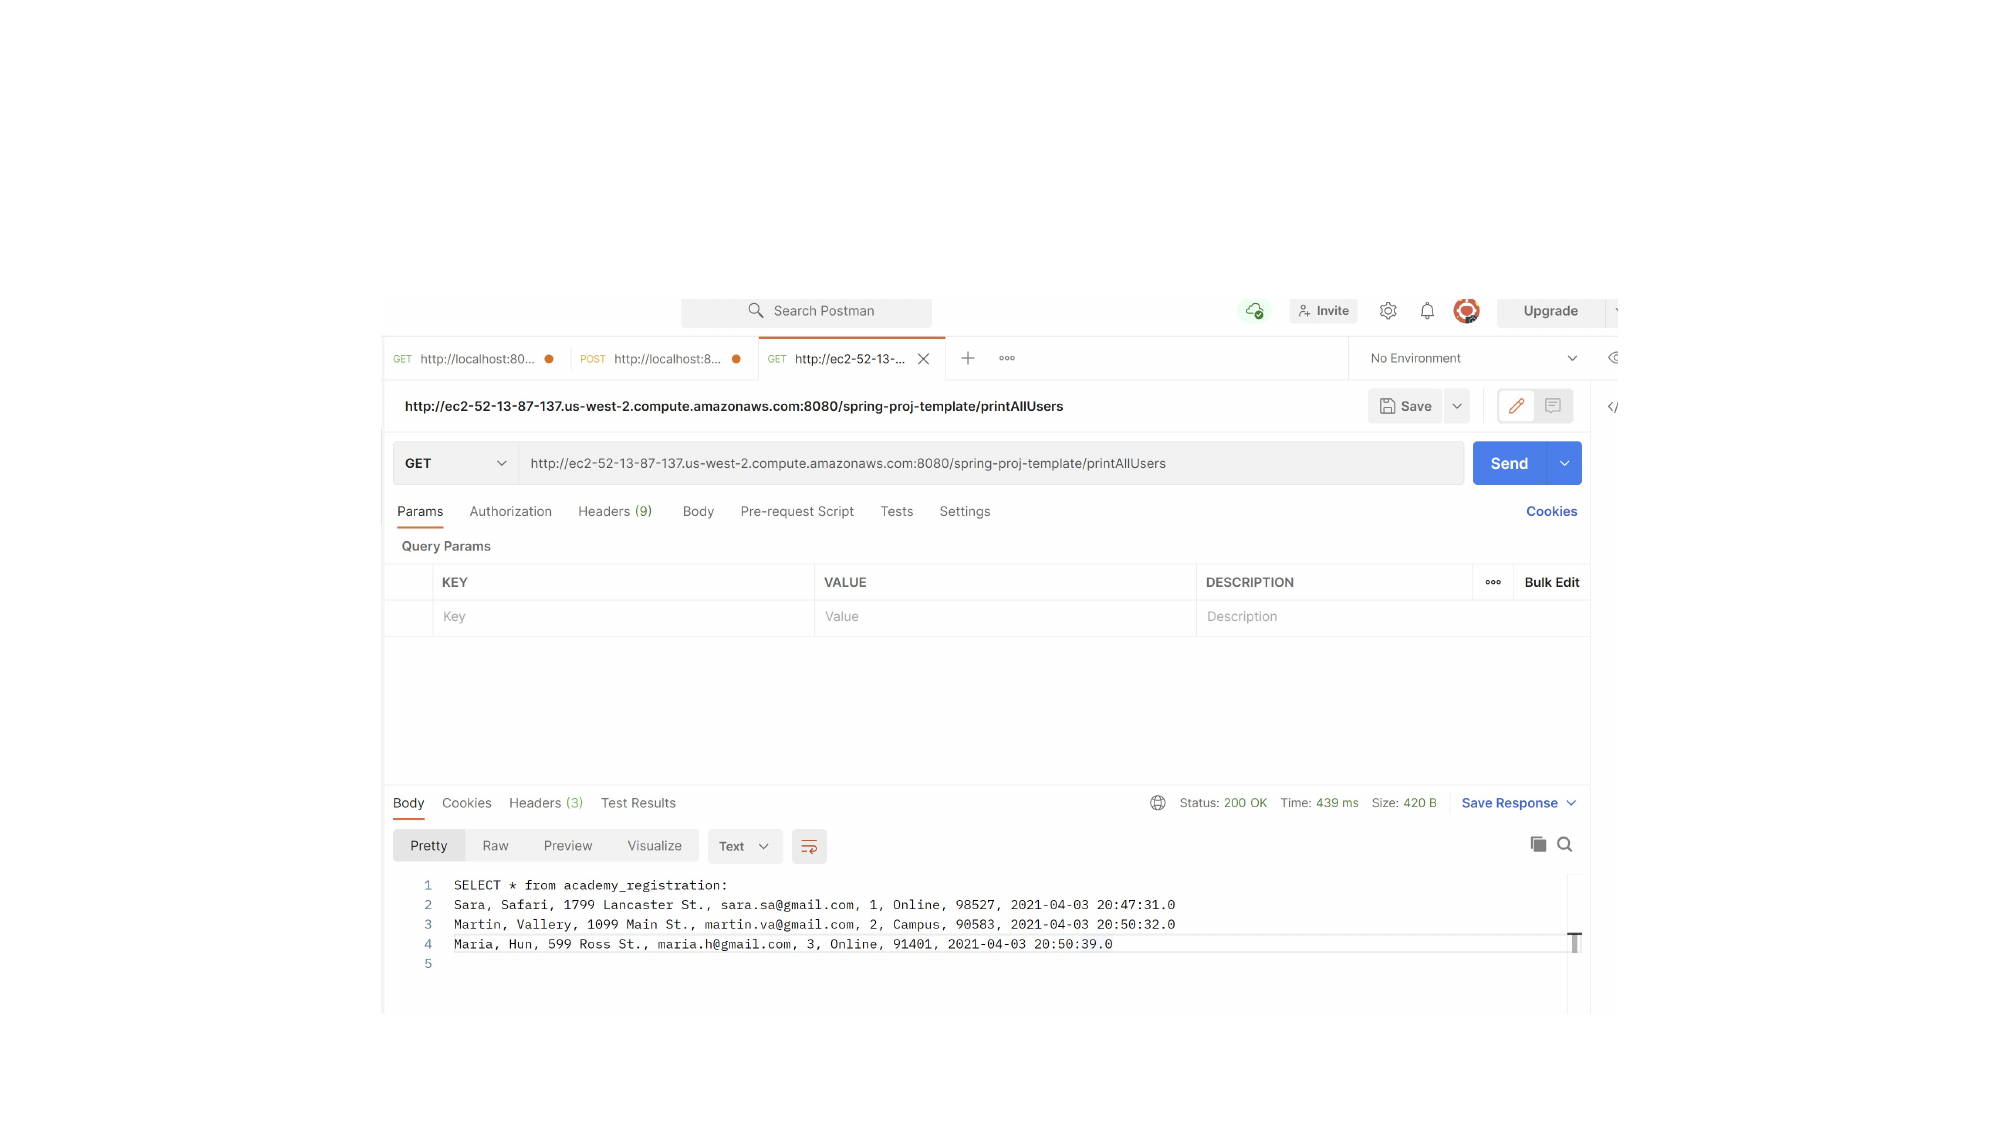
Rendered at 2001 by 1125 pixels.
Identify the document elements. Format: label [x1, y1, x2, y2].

list [381, 299, 1619, 1014]
